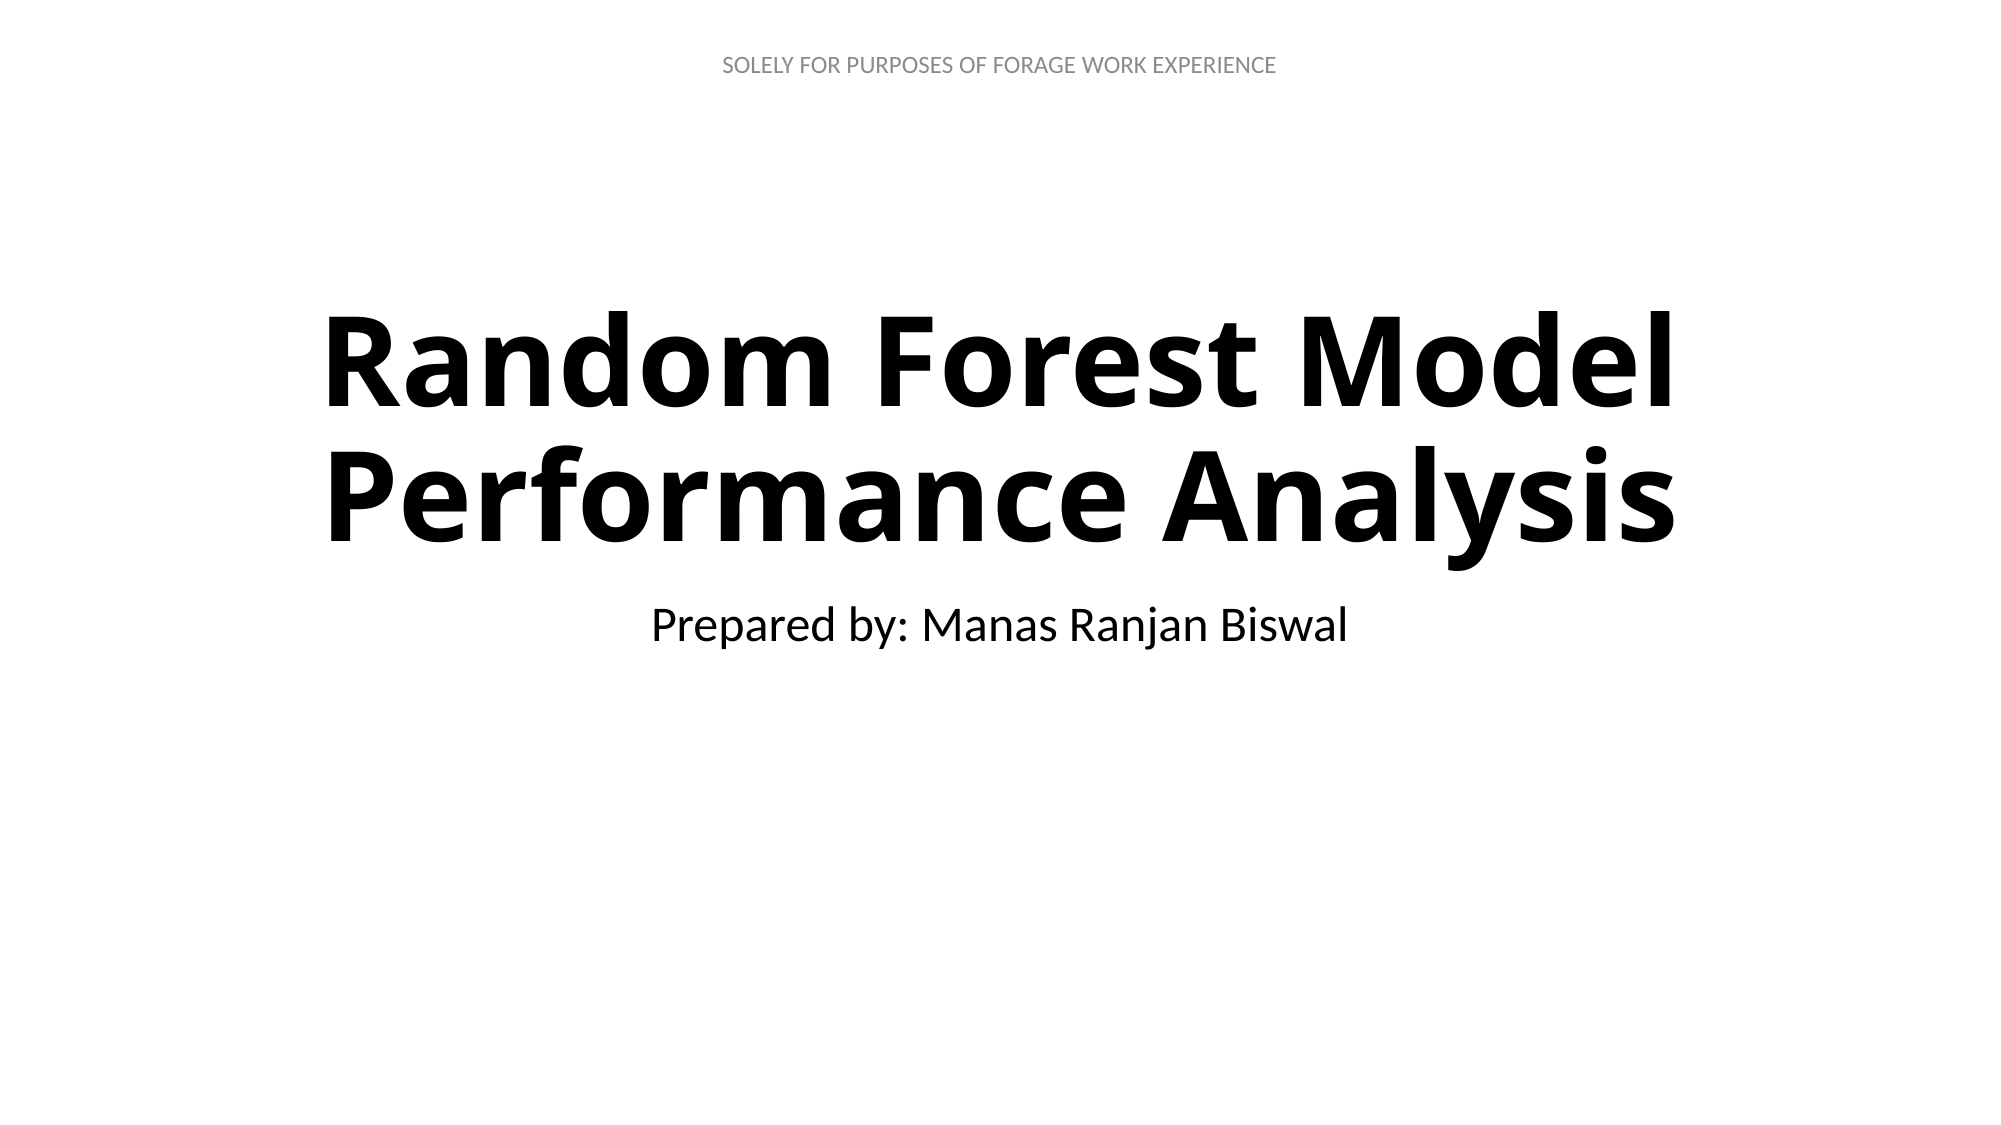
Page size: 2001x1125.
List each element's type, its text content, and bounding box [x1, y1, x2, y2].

title Random Forest Model Performance Analysis [249, 184, 1750, 576]
subtitle Prepared by: Manas Ranjan Biswal [249, 590, 1750, 863]
